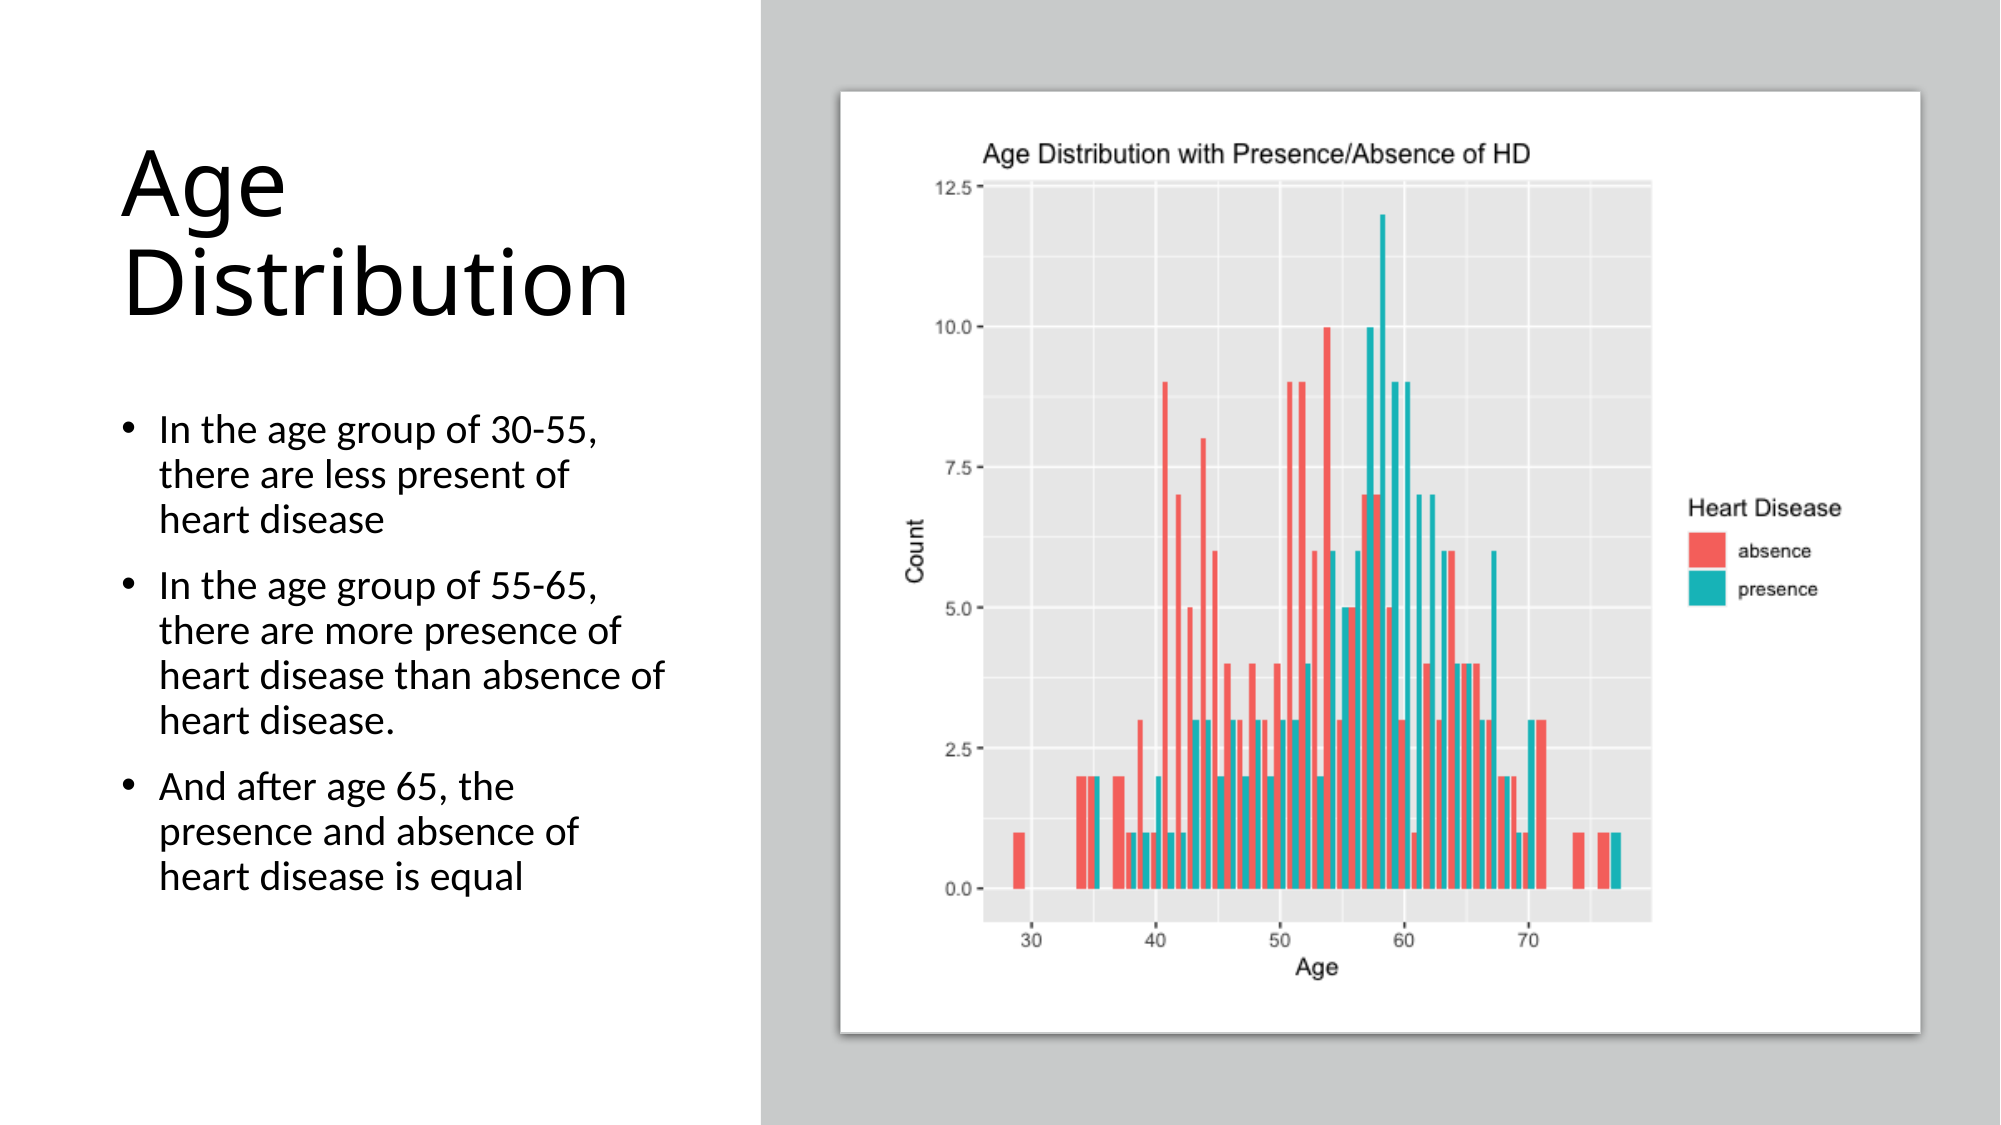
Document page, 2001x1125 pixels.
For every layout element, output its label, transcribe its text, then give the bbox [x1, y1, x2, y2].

text_box [839, 90, 1922, 1034]
text_box [760, 0, 2000, 1125]
list In the age group of 30-55, there are less present of heart disease In the age group of 55-65, there are more presence of heart disease than absence of heart disease. And after age 65, the presence and absence of heart disease is equal [106, 399, 682, 1021]
picture [894, 132, 1867, 992]
title Age Distribution [106, 103, 682, 370]
